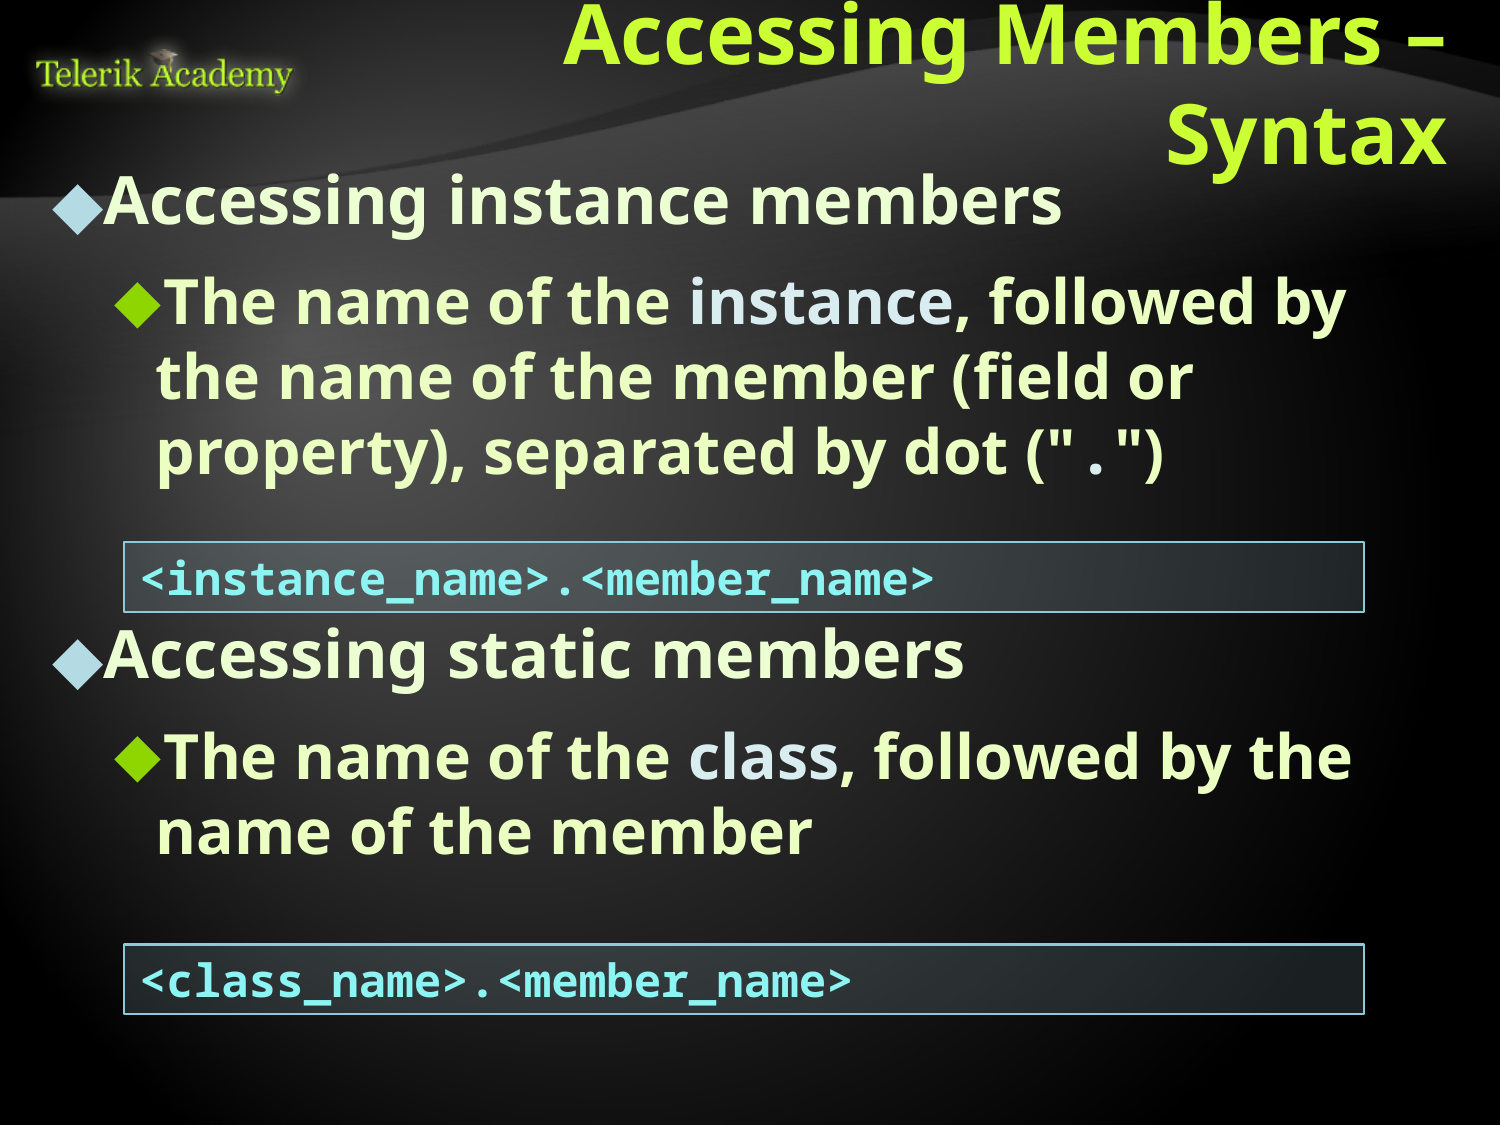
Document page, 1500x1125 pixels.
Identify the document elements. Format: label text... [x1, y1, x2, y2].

title Accessing Members – Syntax [300, 12, 1463, 149]
text_box <class_name>.<member_name> [123, 944, 1365, 1015]
picture [0, 0, 1500, 1125]
list Accessing instance members The name of the instance, followed by the name of the member (field or property), separated by dot (".") Accessing static members The name of the class, followed by the name of the member [37, 149, 1463, 1100]
text_box <instance_name>.<member_name> [123, 541, 1365, 612]
